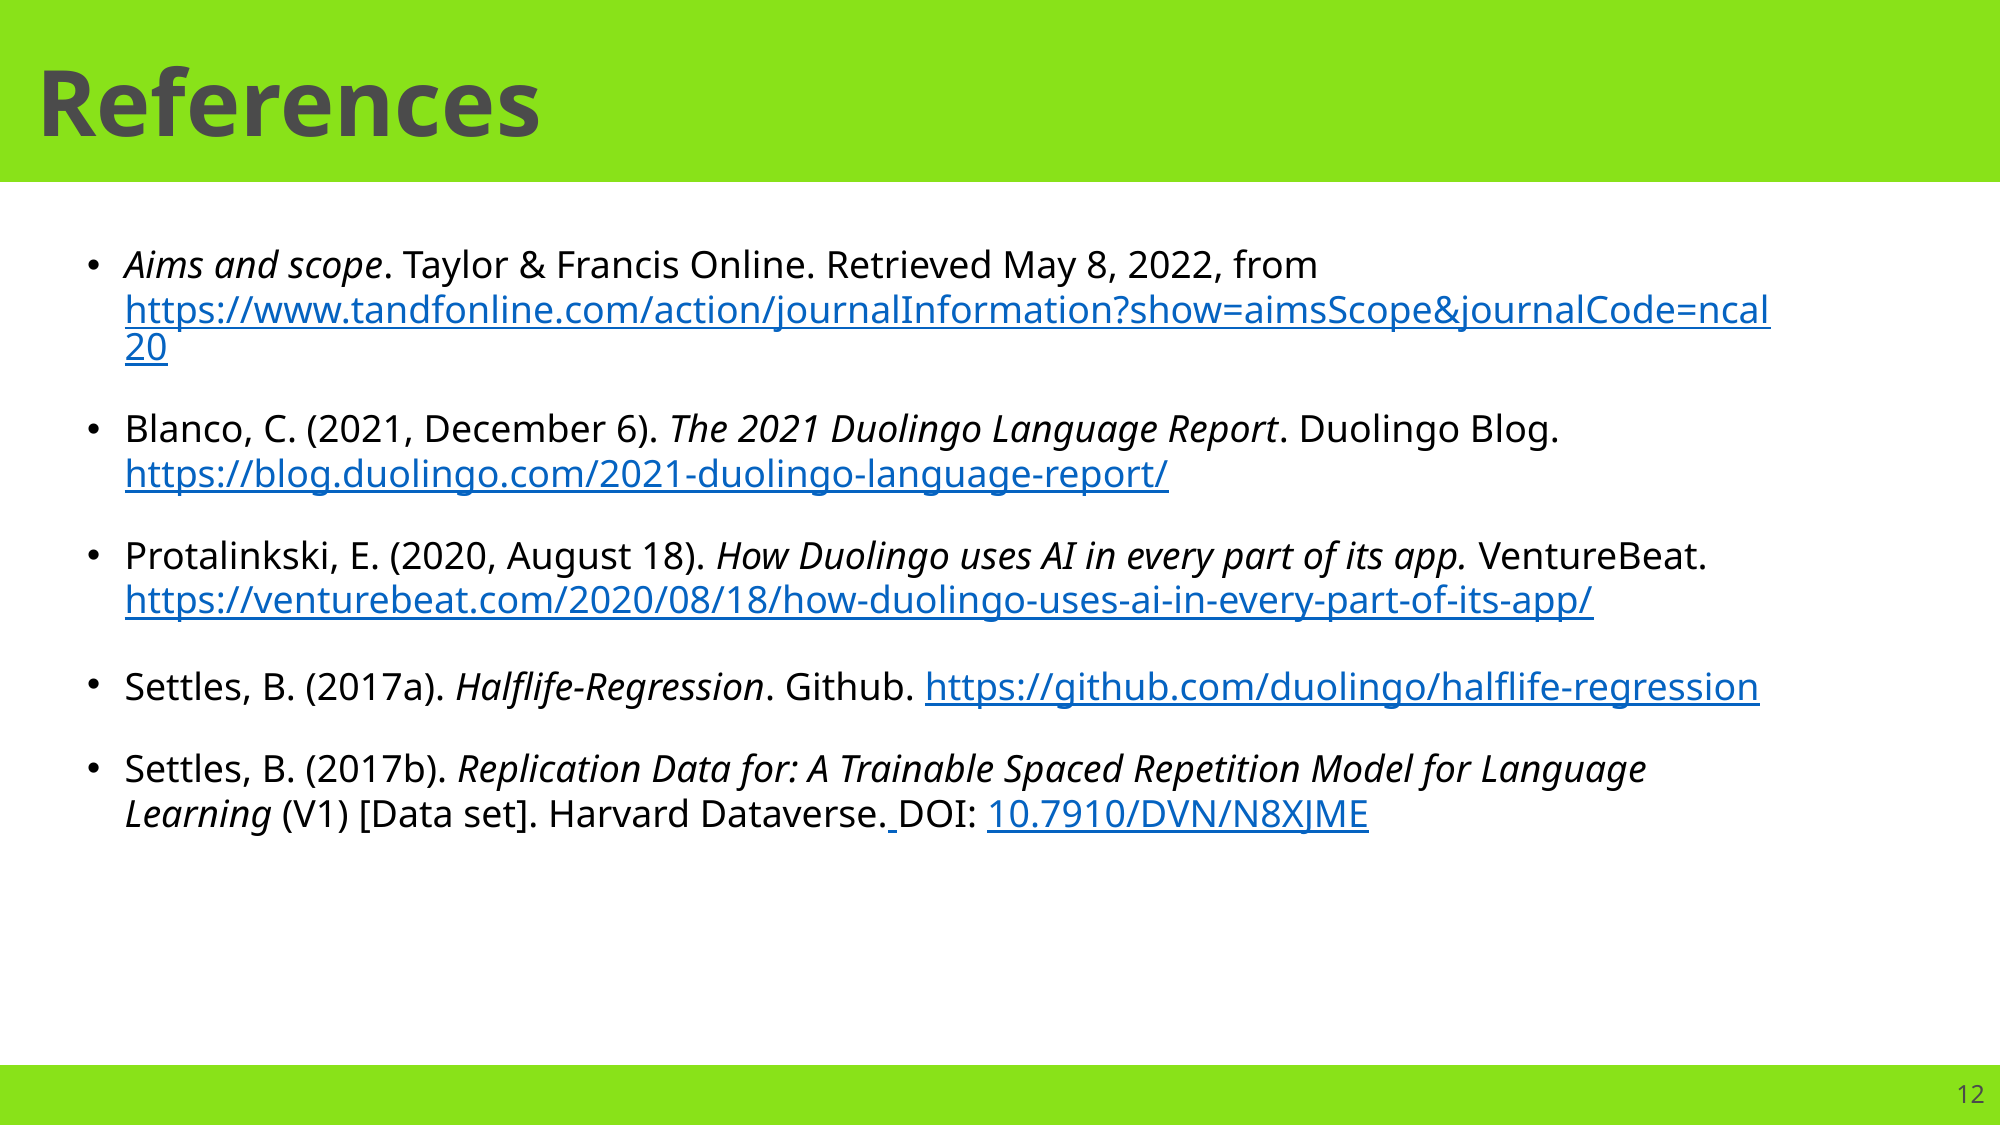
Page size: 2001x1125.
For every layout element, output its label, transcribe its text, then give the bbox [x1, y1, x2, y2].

title References [21, 0, 1747, 216]
list Aims and scope. Taylor & Francis Online. Retrieved May 8, 2022, from https://www.tandfonline.com/action/journalInformation?show=aimsScope&journalCode=ncal20 Blanco, C. (2021, December 6). The 2021 Duolingo Language Report. Duolingo Blog. https://blog.duolingo.com/2021-duolingo-language-report/ Protalinkski, E. (2020, August 18). How Duolingo uses AI in every part of its app. VentureBeat. https://venturebeat.com/2020/08/18/how-duolingo-uses-ai-in-every-part-of-its-app/ Settles, B. (2017a). Halflife-Regression. Github. https://github.com/duolingo/halflife-regression Settles, B. (2017b). Replication Data for: A Trainable Spaced Repetition Model for Language Learning (V1) [Data set]. Harvard Dataverse. DOI: 10.7910/DVN/N8XJME [72, 239, 1797, 953]
slide_number 12 [1550, 1065, 2000, 1125]
